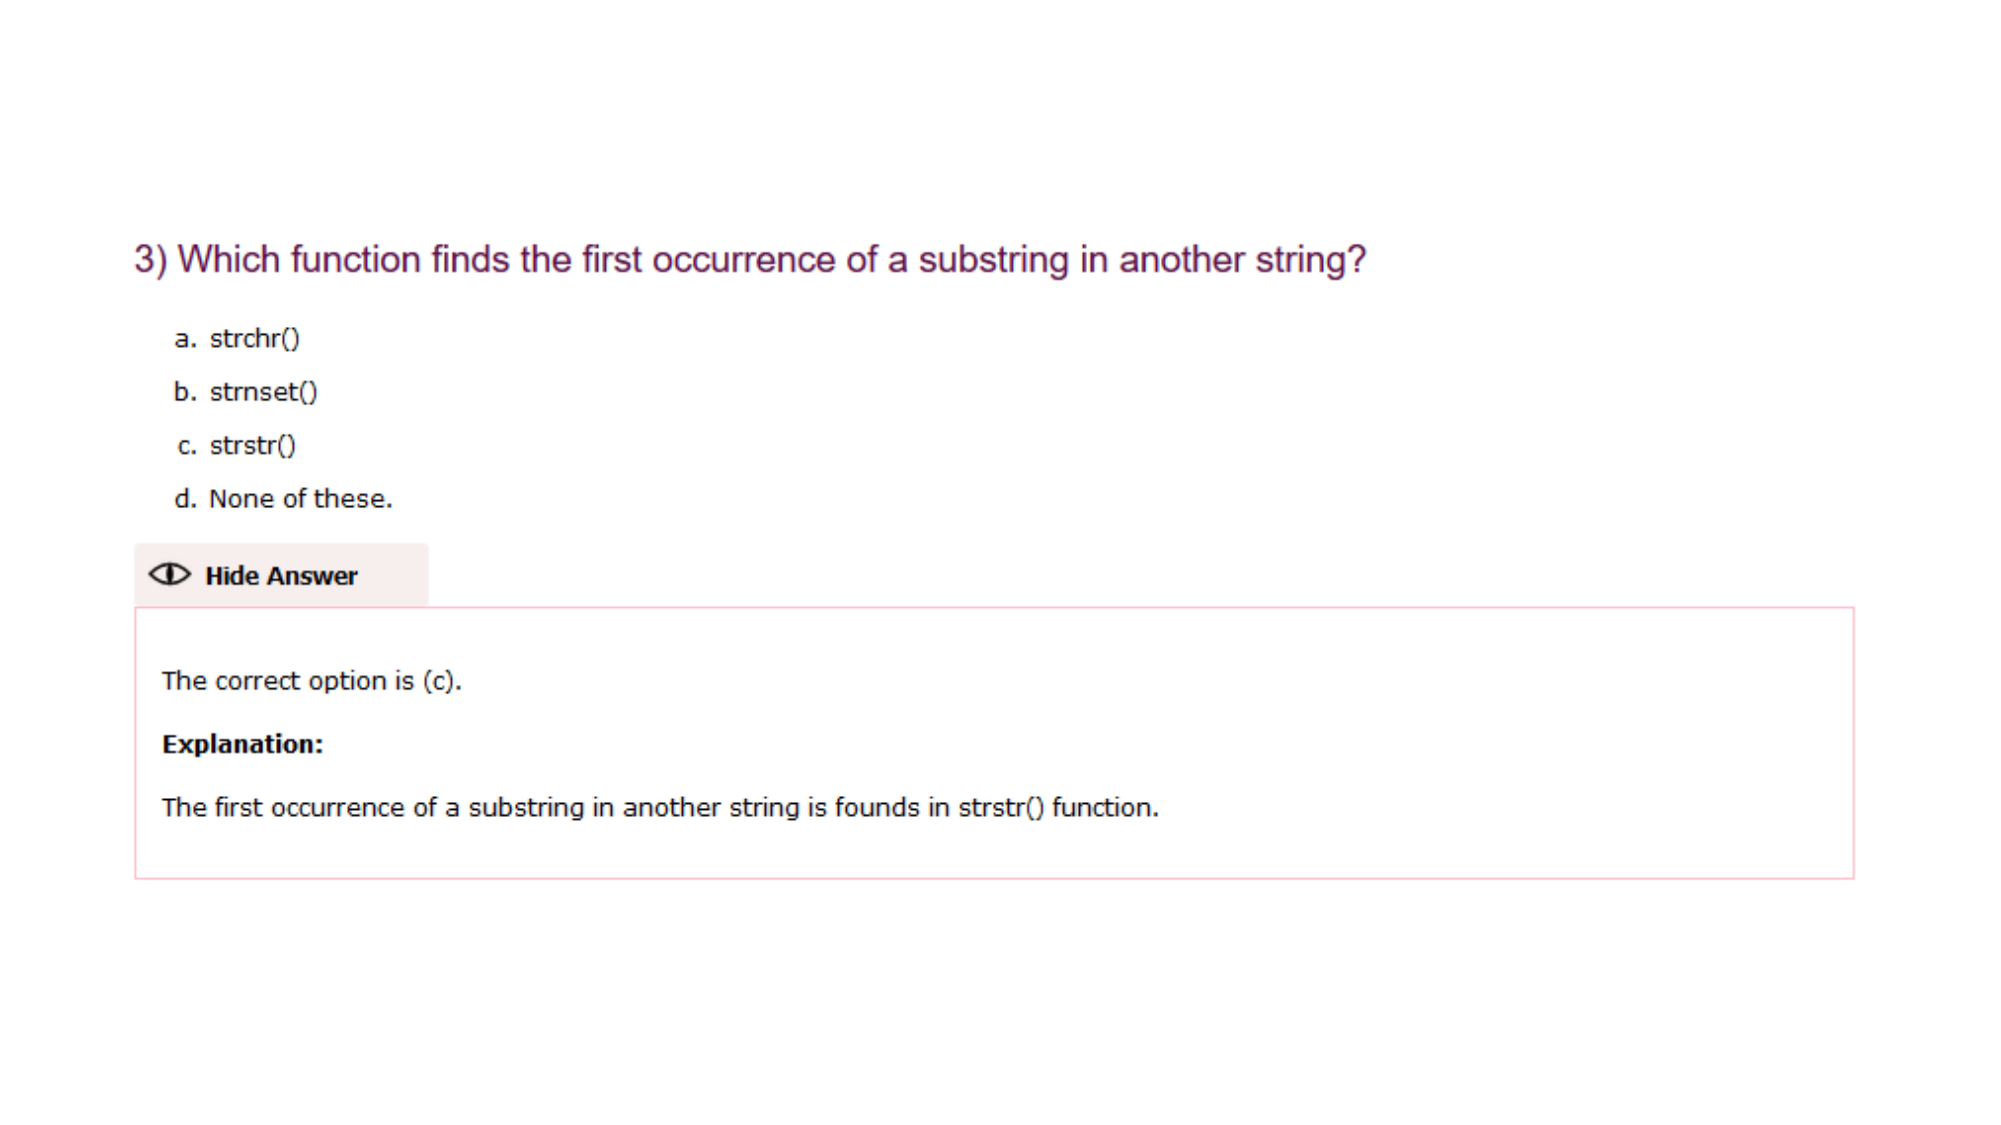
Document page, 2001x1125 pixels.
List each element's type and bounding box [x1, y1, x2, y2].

picture [121, 227, 1879, 898]
